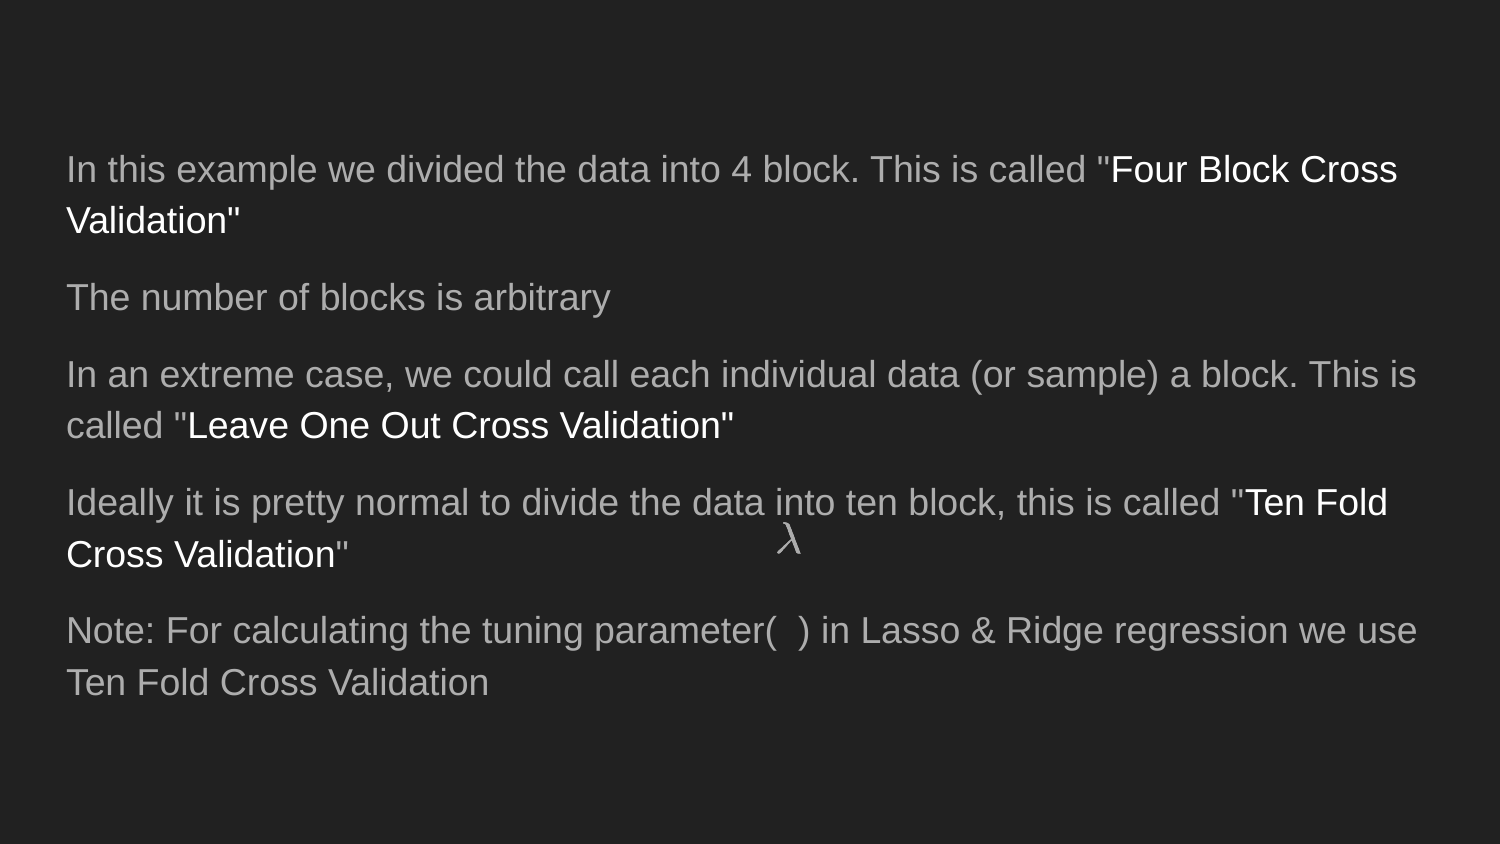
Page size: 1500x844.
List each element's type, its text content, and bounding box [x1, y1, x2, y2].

picture [777, 522, 801, 555]
list In this example we divided the data into 4 block. This is called "Four Block Cross Validation" The number of blocks is arbitrary In an extreme case, we could call each individual data (or sample) a block. This is called "Leave One Out Cross Validation" Ideally it is pretty normal to divide the data into ten block, this is called "Ten Fold Cross Validation" Note: For calculating the tuning parameter( ) in Lasso & Ridge regression we use Ten Fold Cross Validation [51, 122, 1449, 724]
